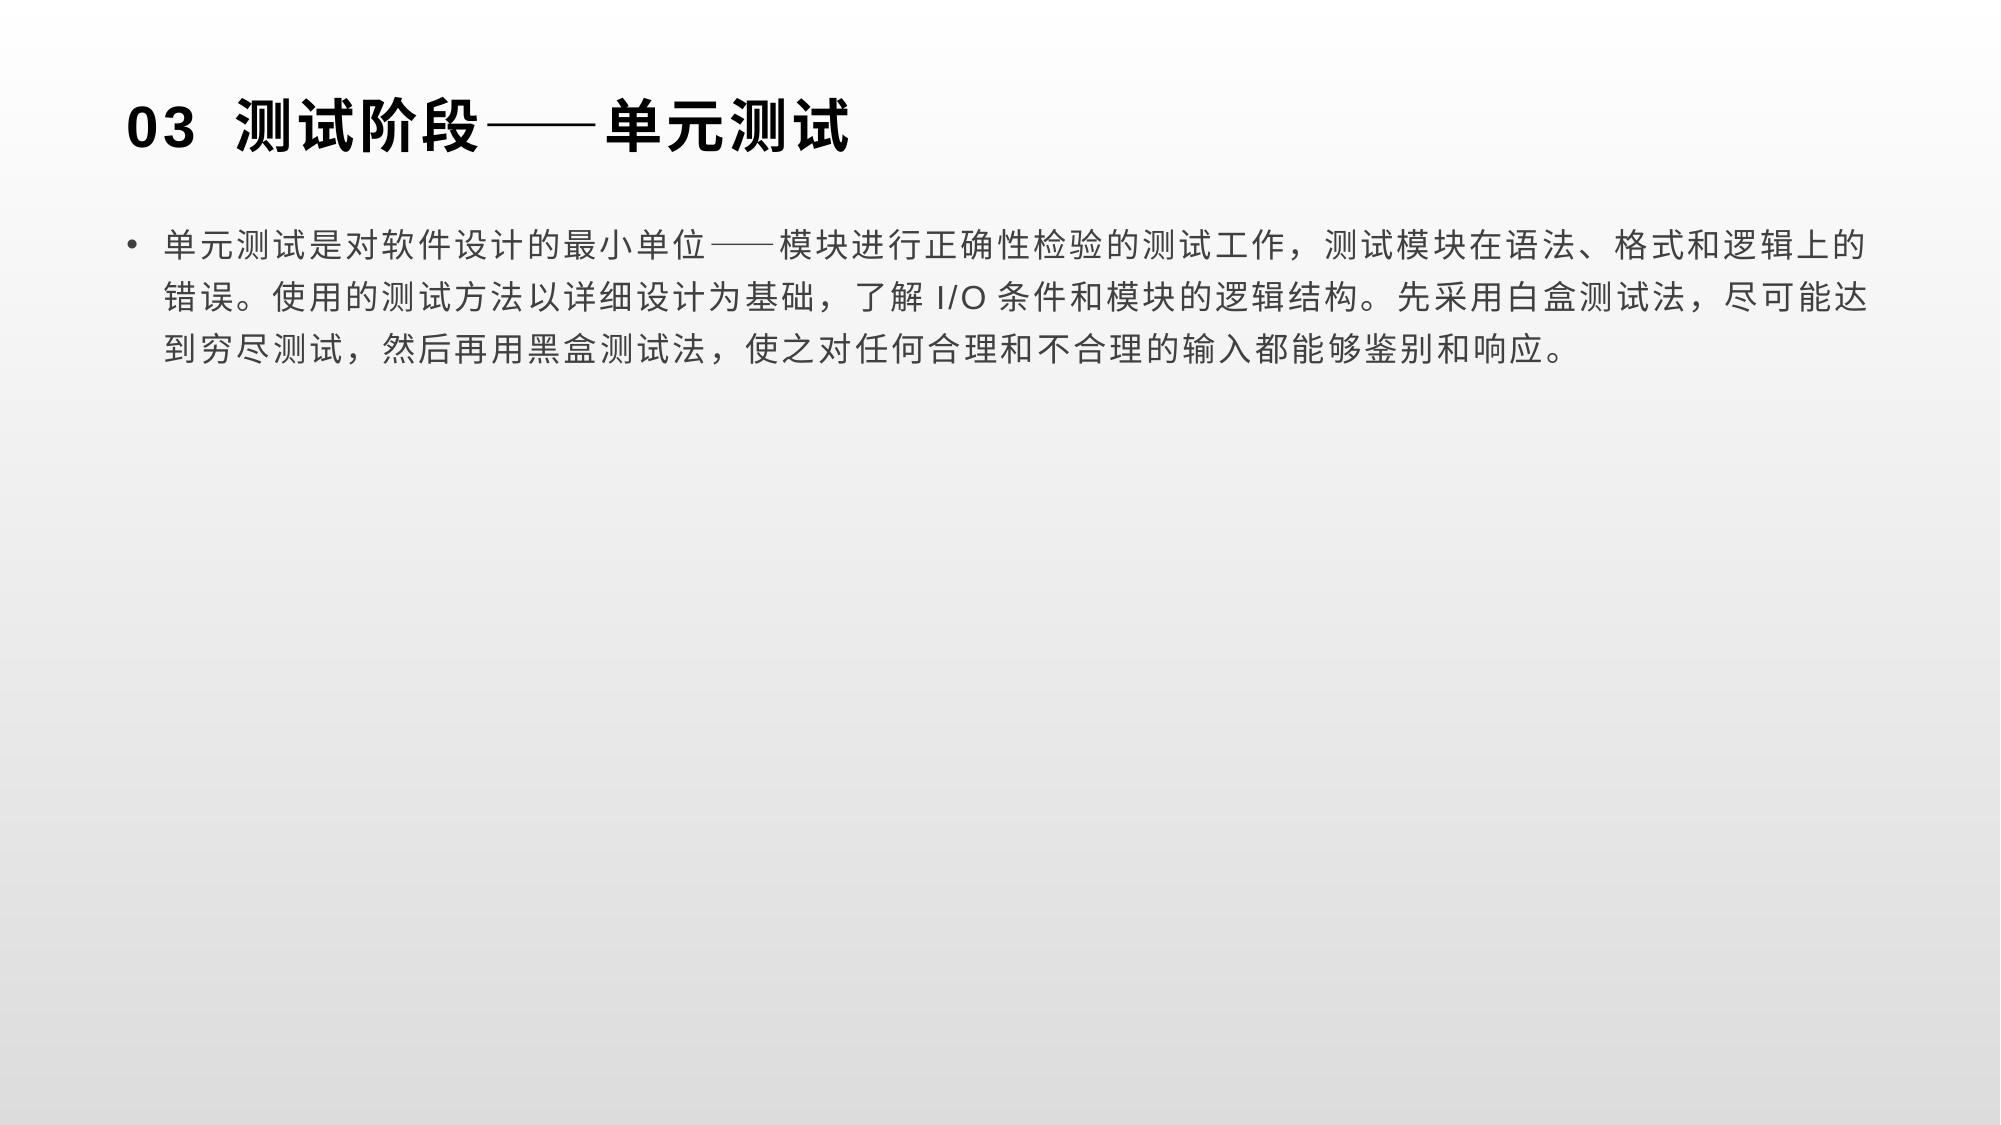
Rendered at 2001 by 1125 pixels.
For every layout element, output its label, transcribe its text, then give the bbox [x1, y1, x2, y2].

list 单元测试是对软件设计的最小单位——模块进行正确性检验的测试工作，测试模块在语法、格式和逻辑上的错误。使用的测试方法以详细设计为基础，了解I/O条件和模块的逻辑结构。先采用白盒测试法，尽可能达到穷尽测试，然后再用黑盒测试法，使之对任何合理和不合理的输入都能够鉴别和响应。 [109, 212, 1891, 1040]
title 03 测试阶段——单元测试 [109, 70, 1891, 178]
